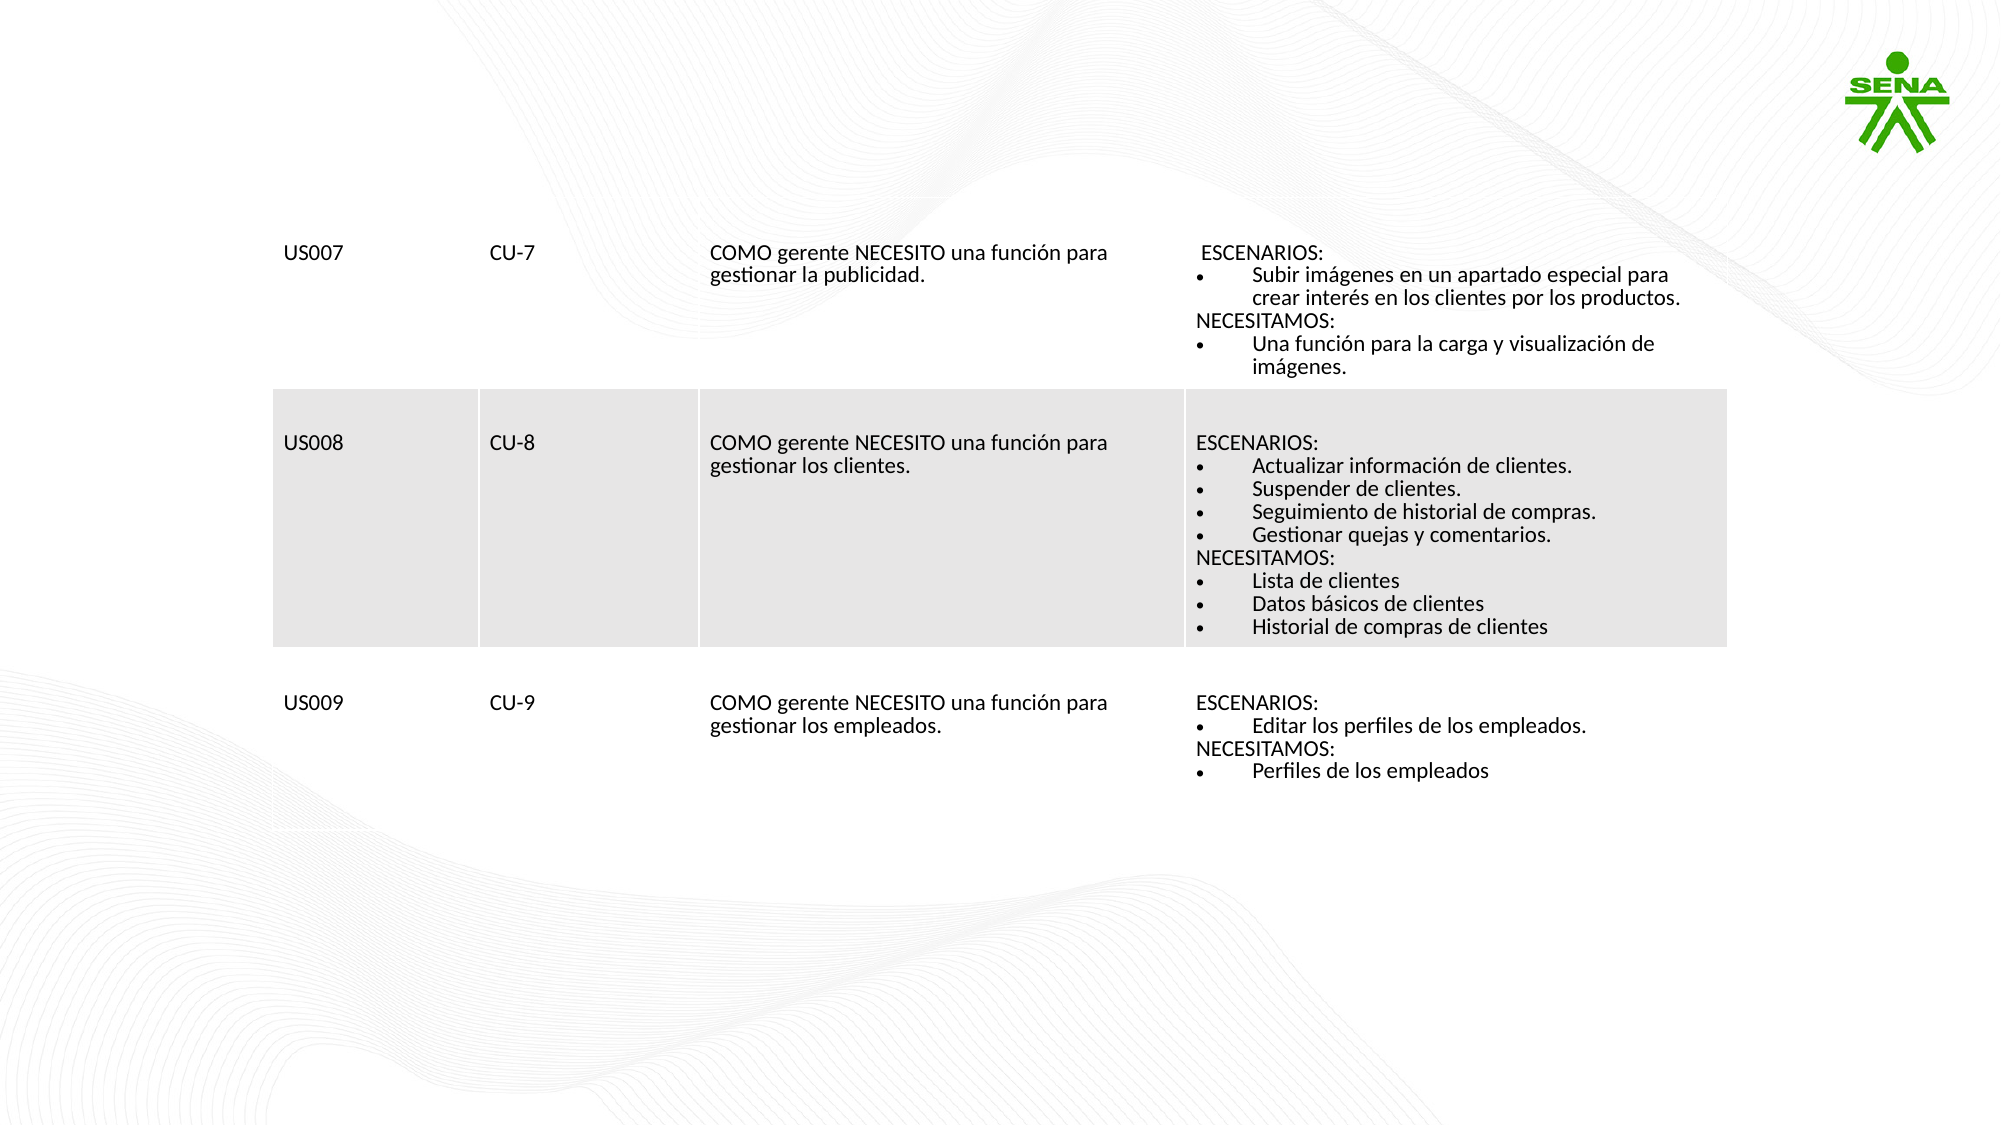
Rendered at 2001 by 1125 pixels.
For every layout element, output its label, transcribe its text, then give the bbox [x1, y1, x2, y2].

table_header ESCENARIOS: Subir imágenes en un apartado especial para crear interés en los clientes por los productos. NECESITAMOS: Una función para la carga y visualización de imágenes. [1186, 198, 1727, 387]
table_header CU-7 [480, 198, 698, 387]
table_header COMO gerente NECESITO una función para gestionar la publicidad. [700, 198, 1184, 387]
table_cell CU-8 [480, 389, 698, 647]
table_cell ESCENARIOS: Actualizar información de clientes. Suspender de clientes. Seguimiento de historial de compras. Gestionar quejas y comentarios. NECESITAMOS: Lista de clientes Datos básicos de clientes Historial de compras de clientes [1186, 389, 1727, 647]
table_cell ESCENARIOS: Editar los perfiles de los empleados. NECESITAMOS: Perfiles de los empleados [1186, 648, 1727, 829]
table_cell COMO gerente NECESITO una función para gestionar los clientes. [700, 389, 1184, 647]
table_cell CU-9 [480, 648, 698, 829]
table_header US007 [273, 198, 478, 387]
table_cell US008 [273, 389, 478, 647]
table_cell US009 [273, 648, 478, 829]
picture [0, 0, 2001, 1125]
table_cell COMO gerente NECESITO una función para gestionar los empleados. [700, 648, 1184, 829]
